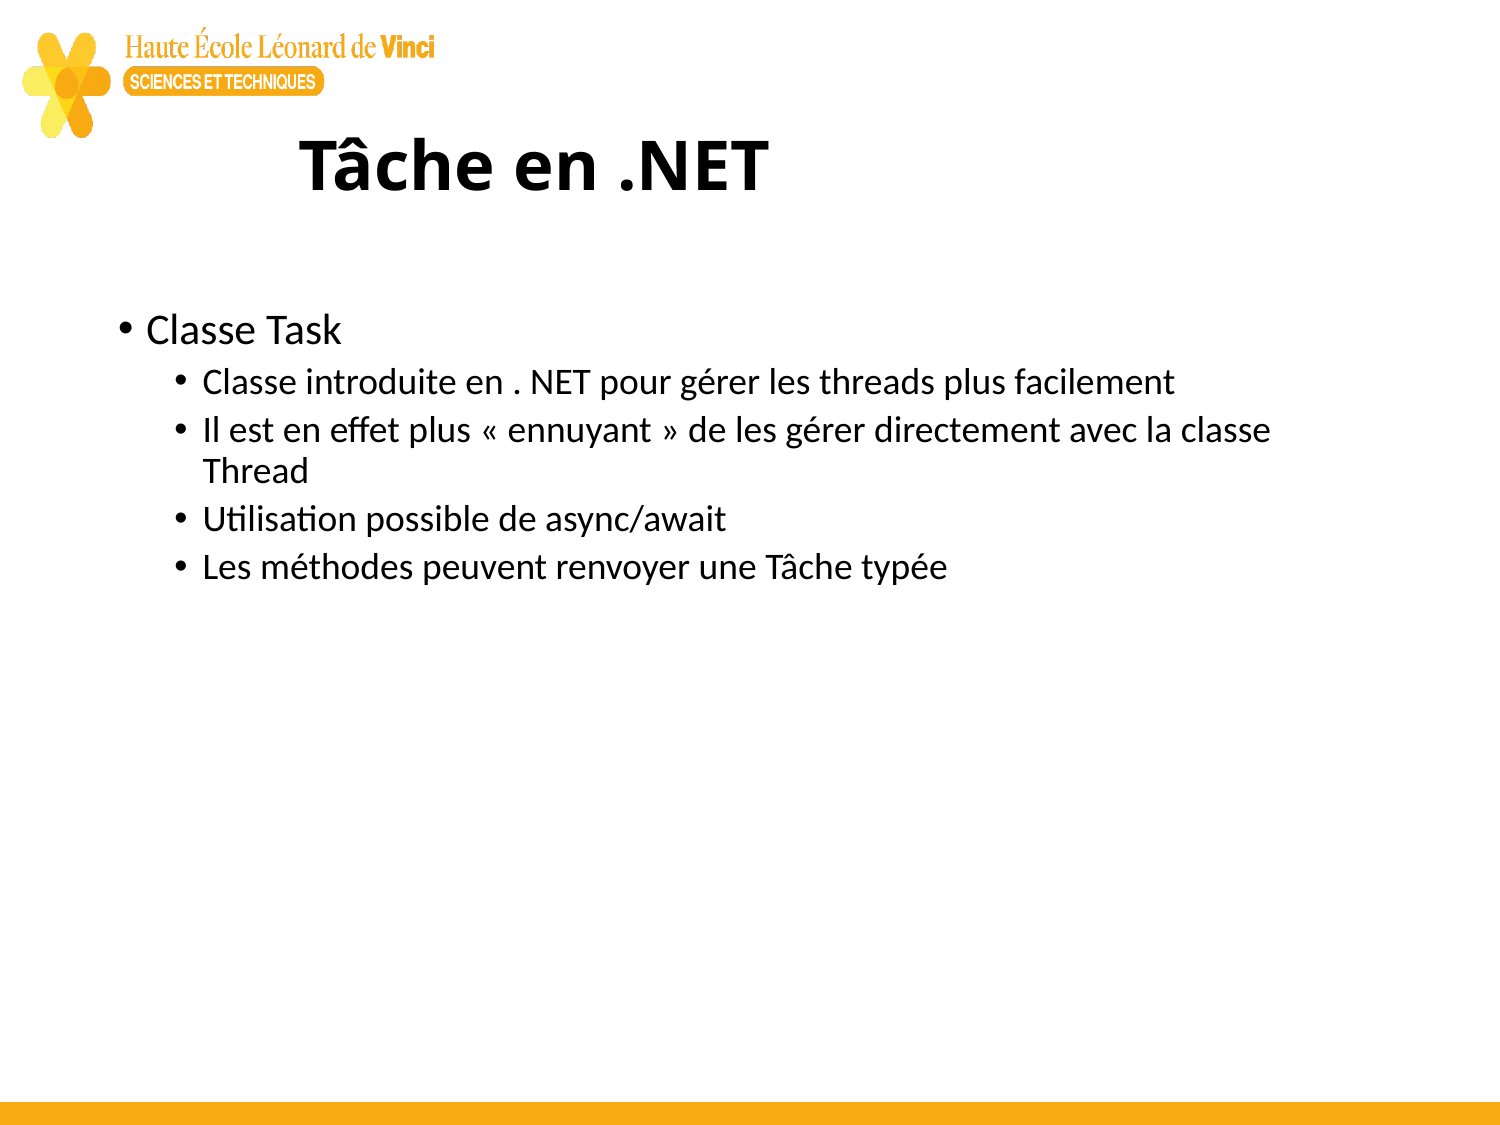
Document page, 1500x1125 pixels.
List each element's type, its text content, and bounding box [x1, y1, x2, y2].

slide_number [1059, 1042, 1397, 1103]
list Classe Task Classe introduite en . NET pour gérer les threads plus facilement Il est en effet plus « ennuyant » de les gérer directement avec la classe Thread Utilisation possible de async/await Les méthodes peuvent renvoyer une Tâche typée [103, 299, 1397, 1014]
picture [22, 27, 434, 138]
title Tâche en .NET [283, 59, 1397, 278]
